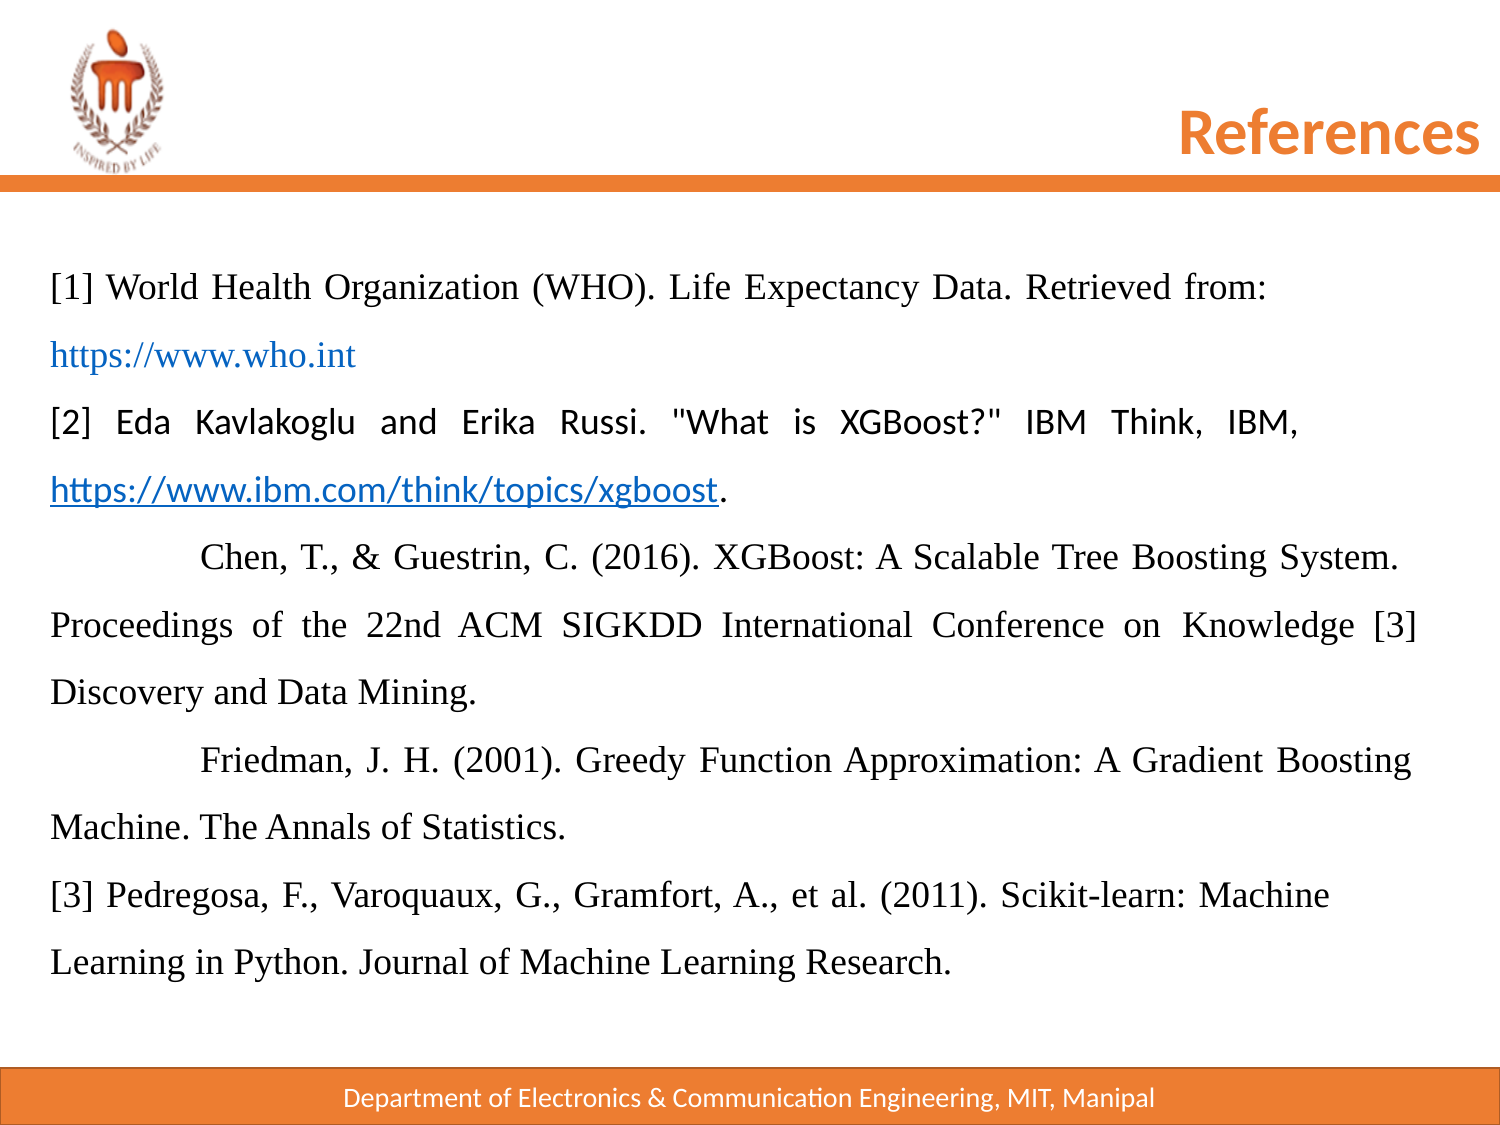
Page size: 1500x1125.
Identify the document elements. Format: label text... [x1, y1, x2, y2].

picture [57, 18, 171, 175]
text_box [1] World Health Organization (WHO). Life Expectancy Data. Retrieved from: https://www.who.int [2] Eda Kavlakoglu and Erika Russi. "What is XGBoost?" IBM Think, IBM, https://www.ibm.com/think/topics/xgboost. Chen, T., & Guestrin, C. (2016). XGBoost: A Scalable Tree Boosting System. Proceedings of the 22nd ACM SIGKDD International Conference on Knowledge [3] Discovery and Data Mining. Friedman, J. H. (2001). Greedy Function Approximation: A Gradient Boosting Machine. The Annals of Statistics. [3] Pedregosa, F., Varoquaux, G., Gramfort, A., et al. (2011). Scikit-learn: Machine Learning in Python. Journal of Machine Learning Research. [34, 232, 1451, 990]
text_box References [646, 89, 1497, 175]
